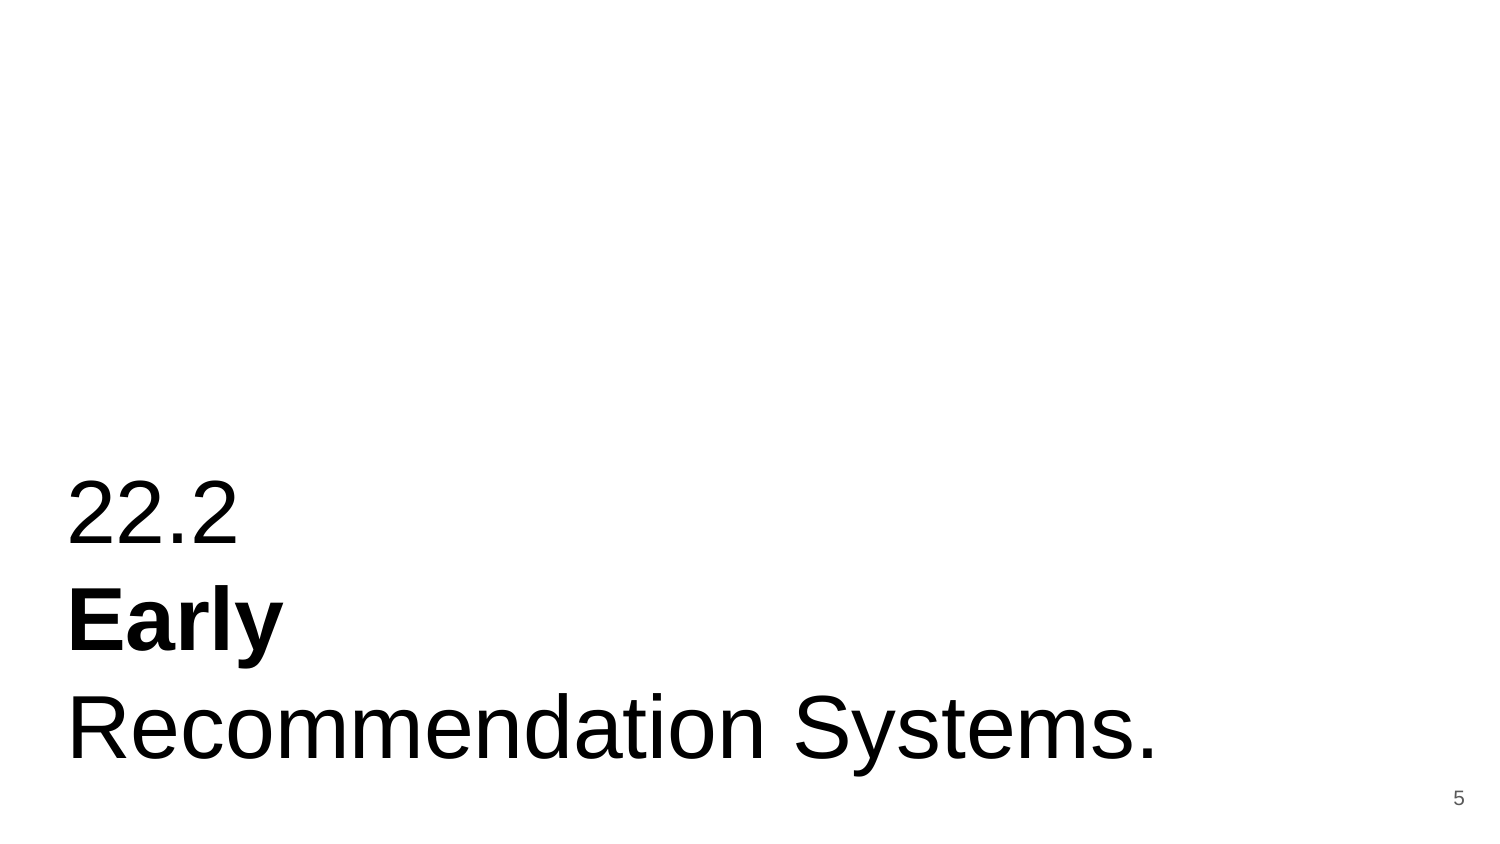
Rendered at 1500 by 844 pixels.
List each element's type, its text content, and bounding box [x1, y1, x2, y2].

title 22.2 Early Recommendation Systems. [51, 499, 1449, 731]
slide_number ‹#› [1389, 764, 1480, 830]
